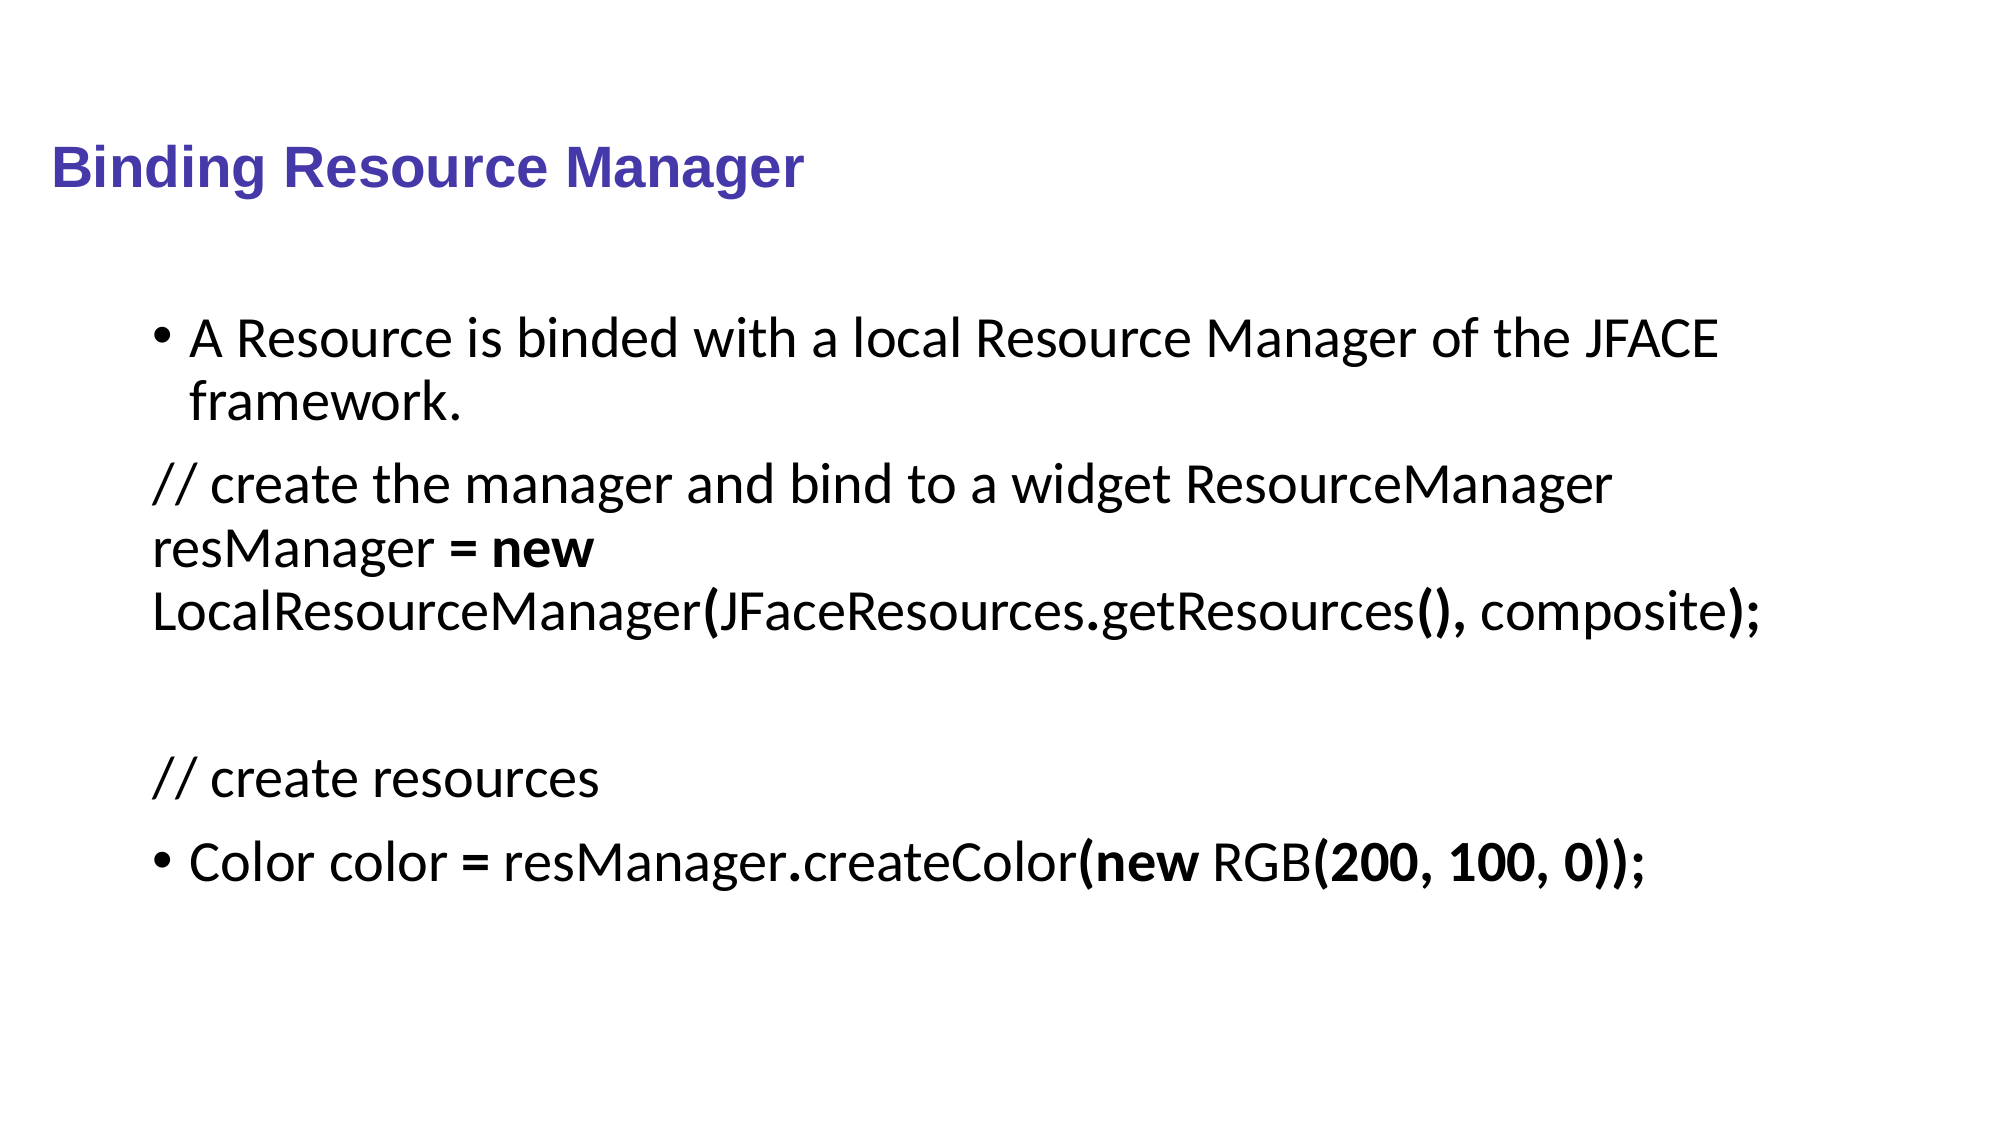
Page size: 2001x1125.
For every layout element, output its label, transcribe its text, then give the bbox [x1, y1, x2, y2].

list A Resource is binded with a local Resource Manager of the JFACE framework. // create the manager and bind to a widget ResourceManager resManager = new LocalResourceManager(JFaceResources.getResources(), composite); // create resources Color color = resManager.createColor(new RGB(200, 100, 0)); [137, 299, 1863, 1014]
title Binding Resource Manager [36, 59, 1762, 278]
